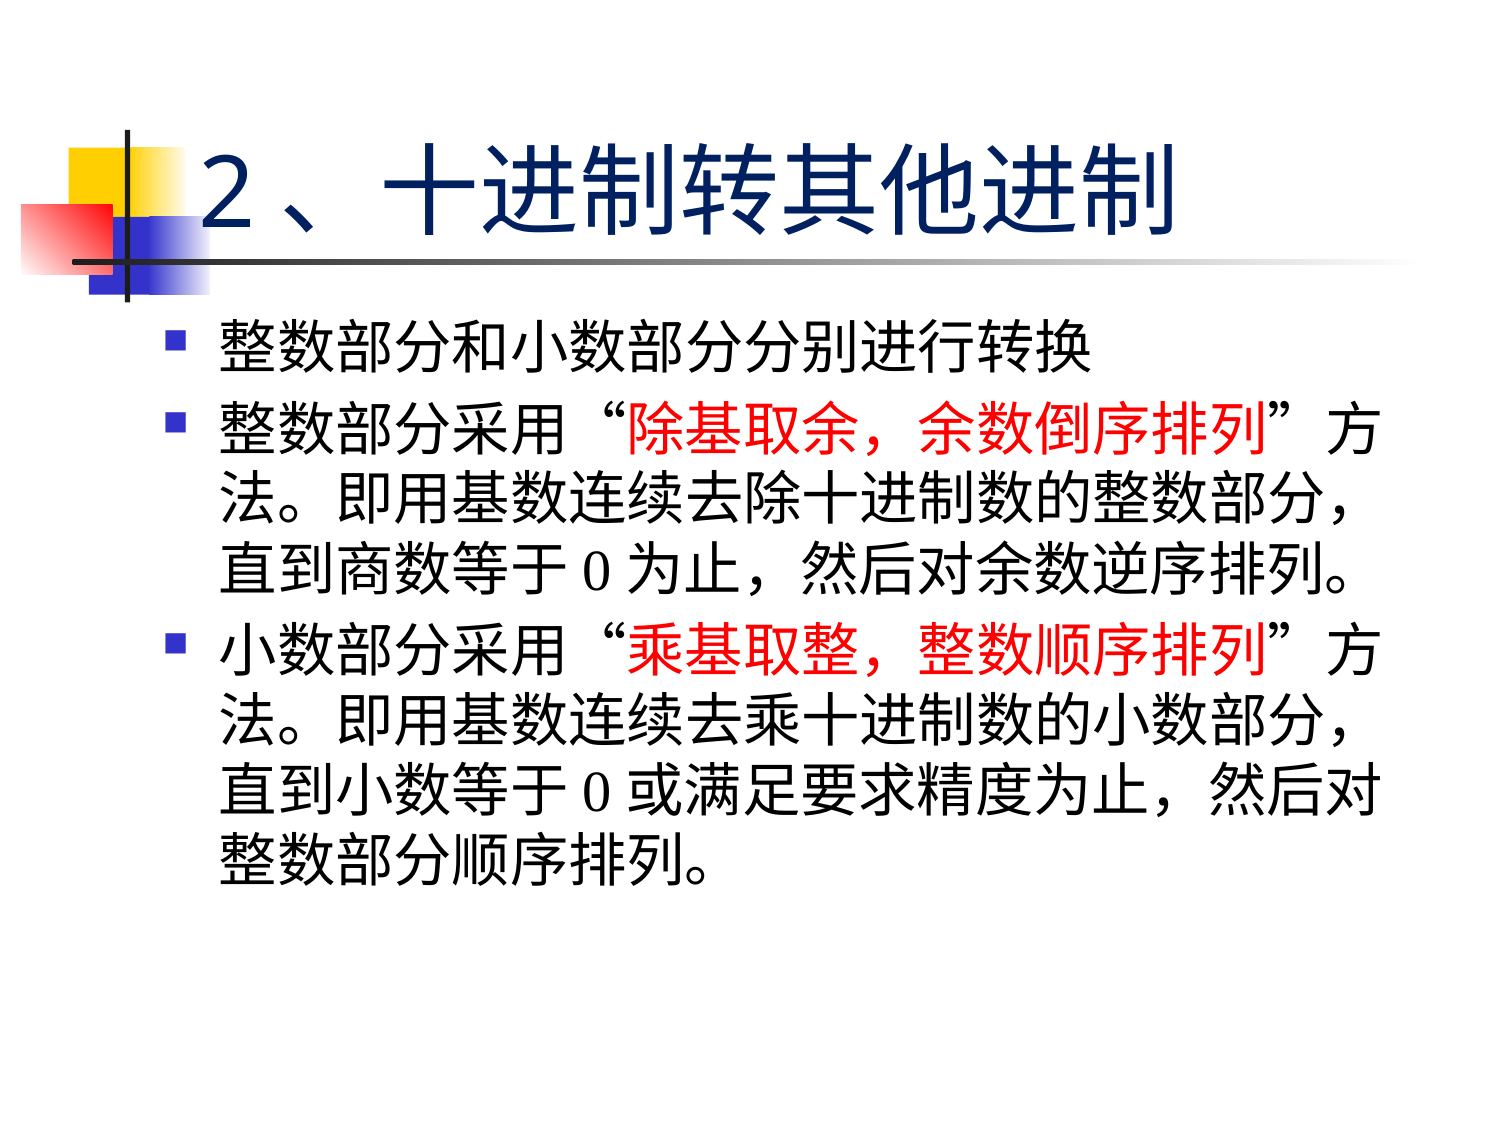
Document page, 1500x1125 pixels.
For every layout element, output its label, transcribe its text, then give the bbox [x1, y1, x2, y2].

title 2、十进制转其他进制 [183, 101, 1468, 256]
list 整数部分和小数部分分别进行转换 整数部分采用“除基取余，余数倒序排列”方法。即用基数连续去除十进制数的整数部分，直到商数等于0为止，然后对余数逆序排列。 小数部分采用“乘基取整，整数顺序排列”方法。即用基数连续去乘十进制数的小数部分，直到小数等于0或满足要求精度为止，然后对整数部分顺序排列。 [147, 302, 1434, 1024]
